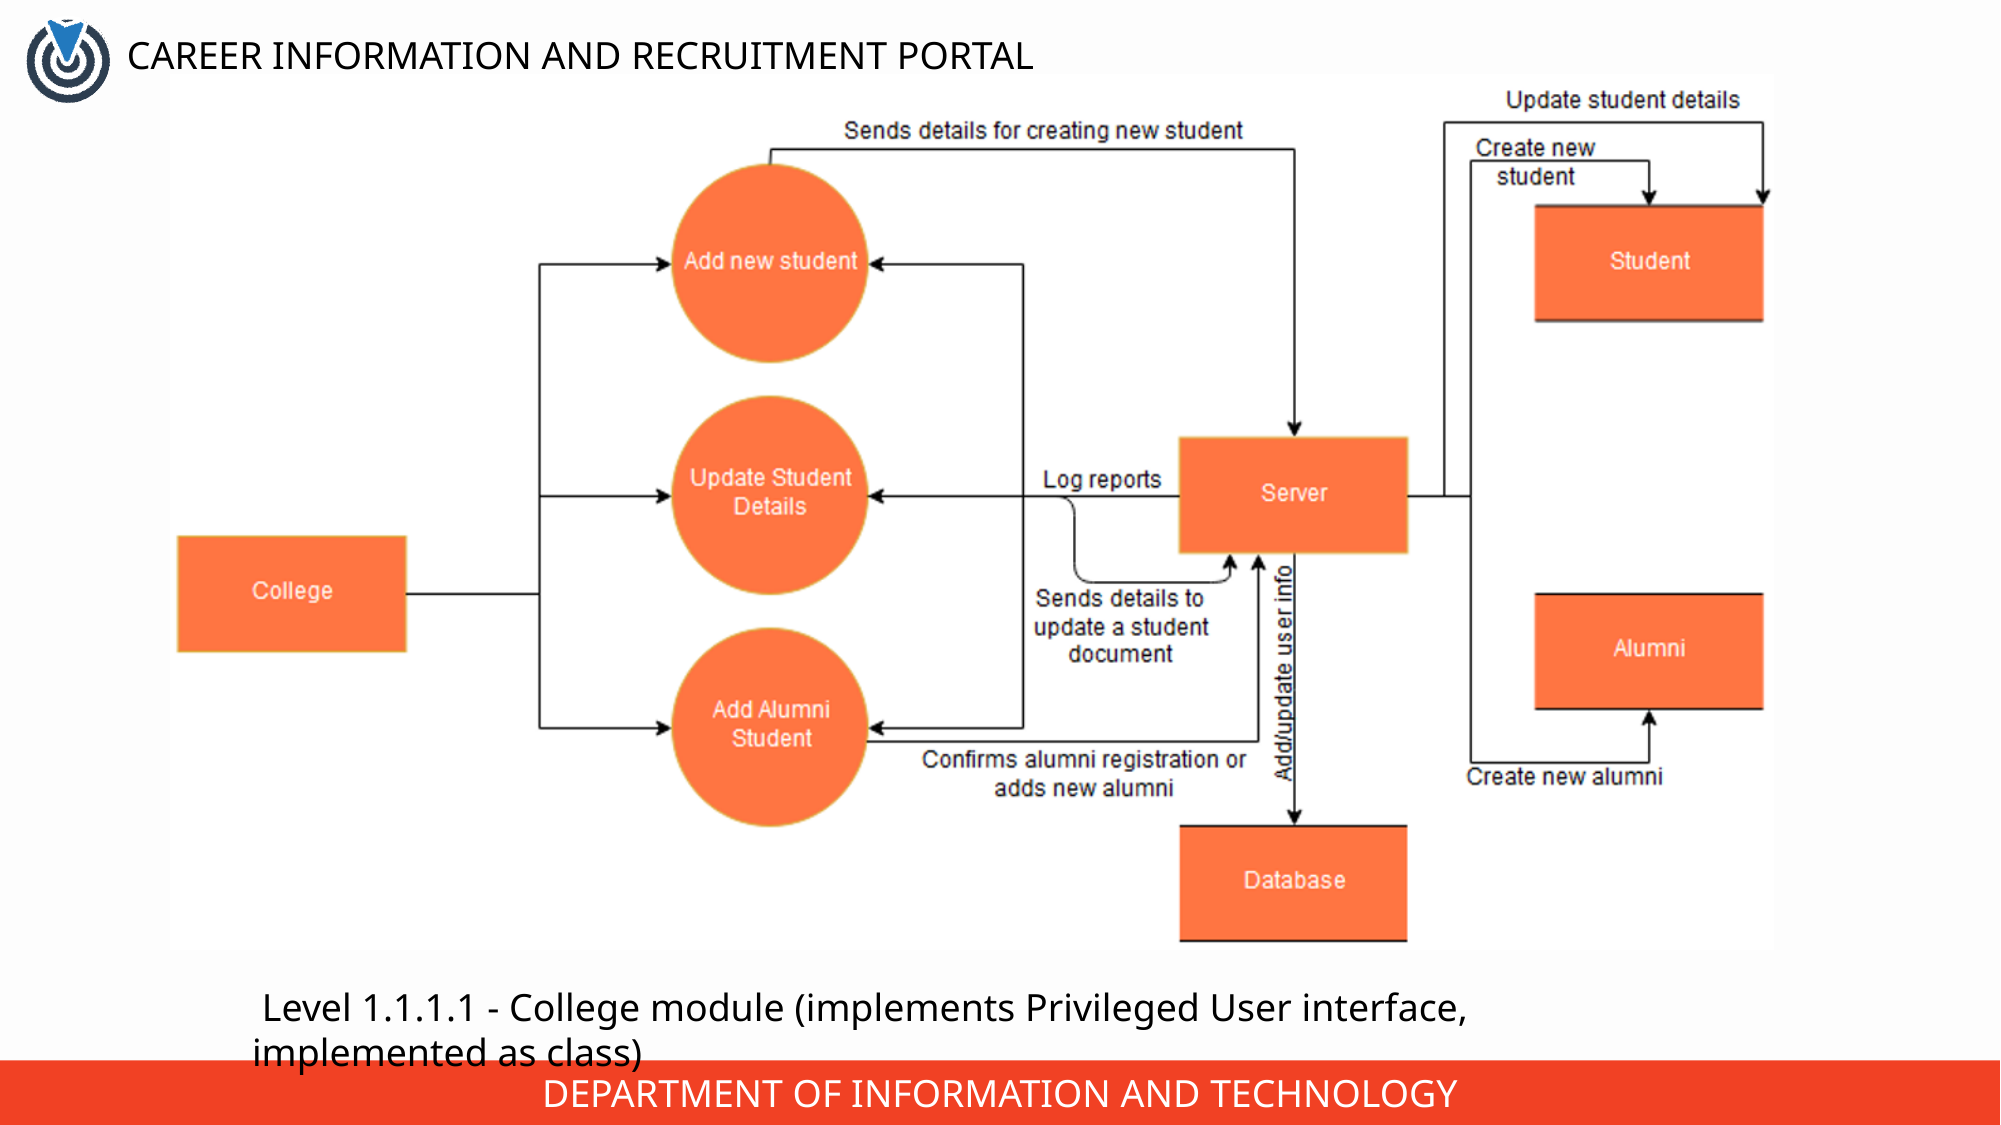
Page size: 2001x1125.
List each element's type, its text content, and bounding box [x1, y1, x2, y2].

text_box Level 1.1.1.1 - College module (implements Privileged User interface, implemented as class) [237, 976, 1700, 1082]
picture [23, 15, 111, 104]
picture [170, 74, 1774, 950]
